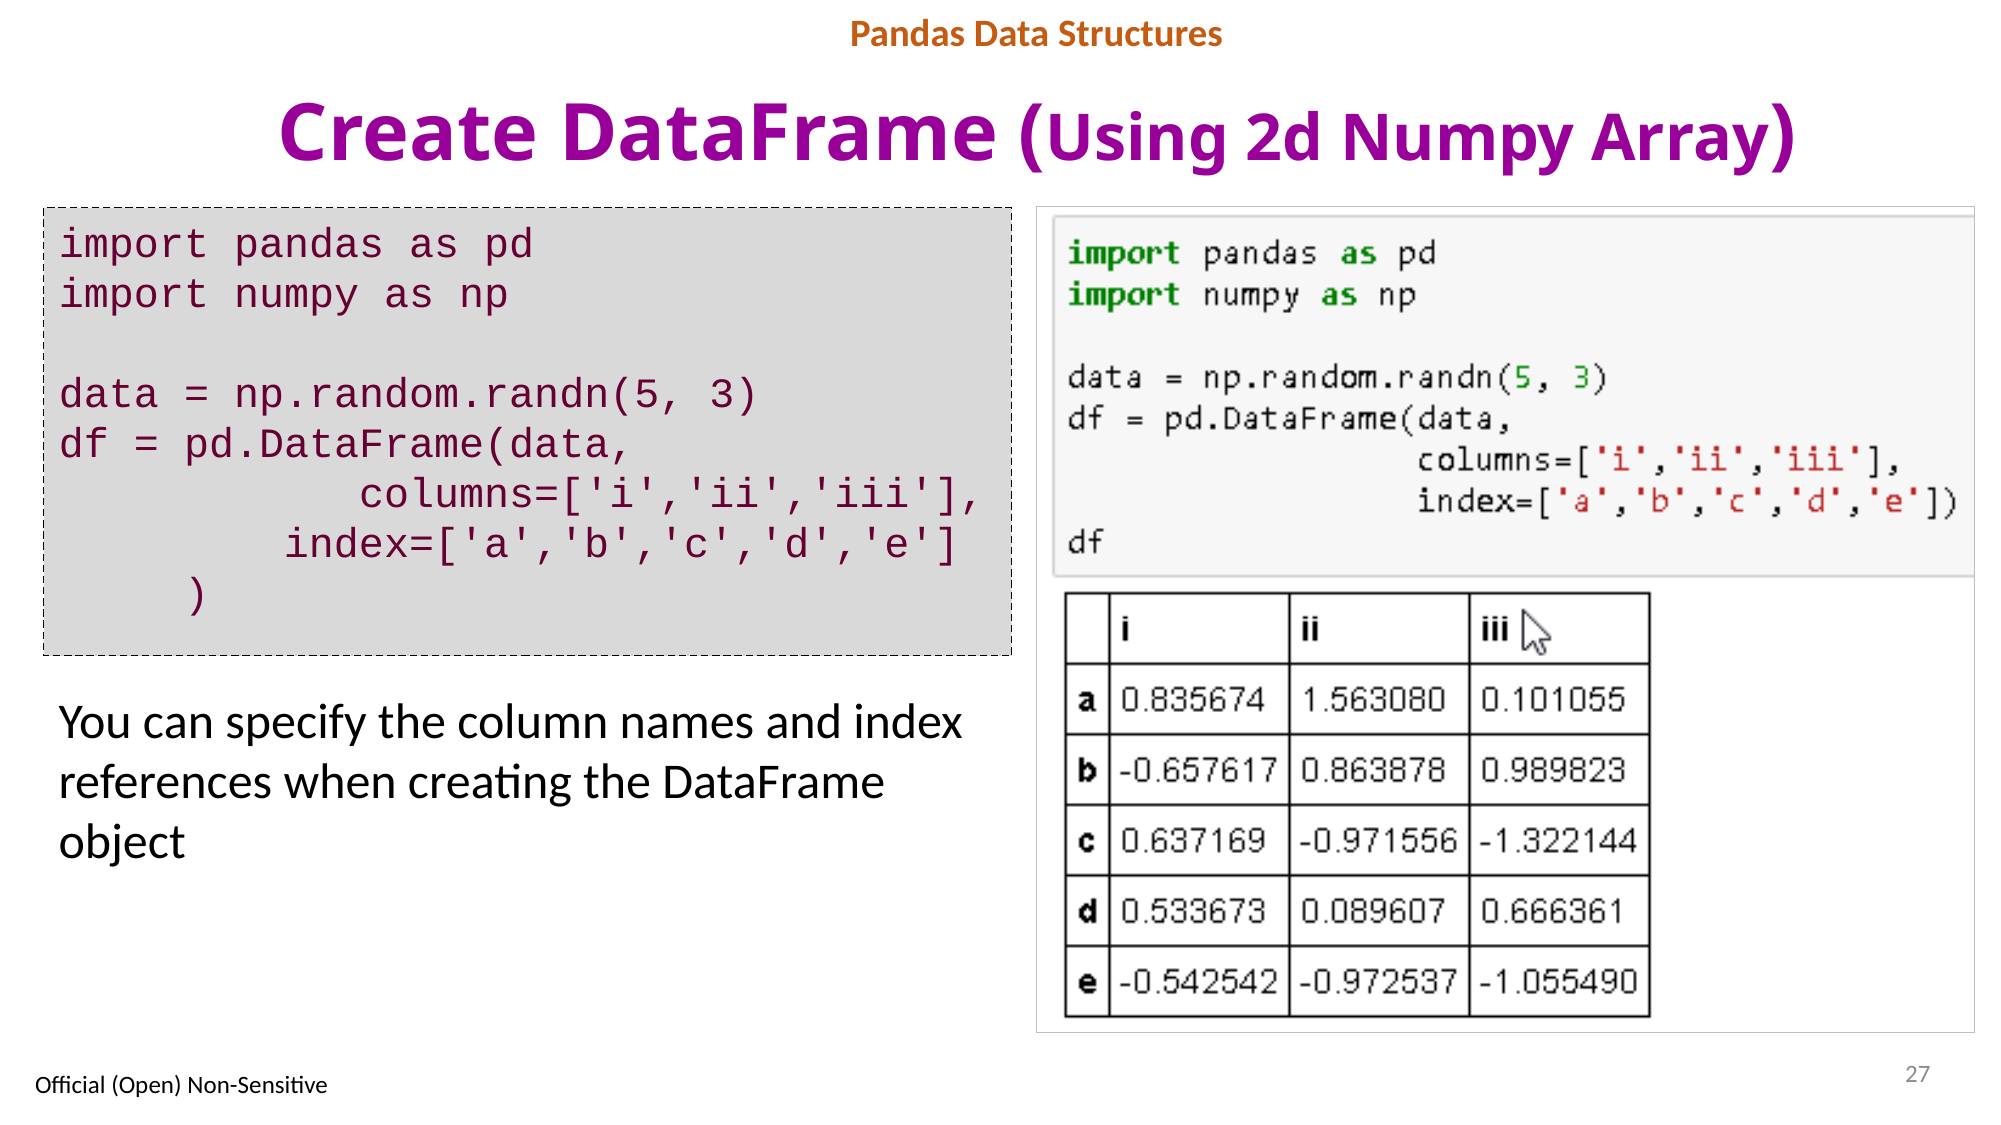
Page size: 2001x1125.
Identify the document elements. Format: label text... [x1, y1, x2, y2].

text_box Official (Open) Non-Sensitive [19, 1063, 356, 1103]
title Create DataFrame (Using 2d Numpy Array) [130, 61, 1944, 208]
text_box You can specify the column names and index references when creating the DataFrame object [43, 680, 1012, 876]
list Pandas Data Structures [392, 0, 1681, 62]
text_box import pandas as pd import numpy as np data = np.random.randn(5, 3) df = pd.DataFrame(data, columns=['i','ii','iii'], index=['a','b','c','d','e'] ) [43, 207, 1012, 656]
picture [1036, 206, 1975, 1033]
slide_number 27 [1455, 1042, 1946, 1103]
